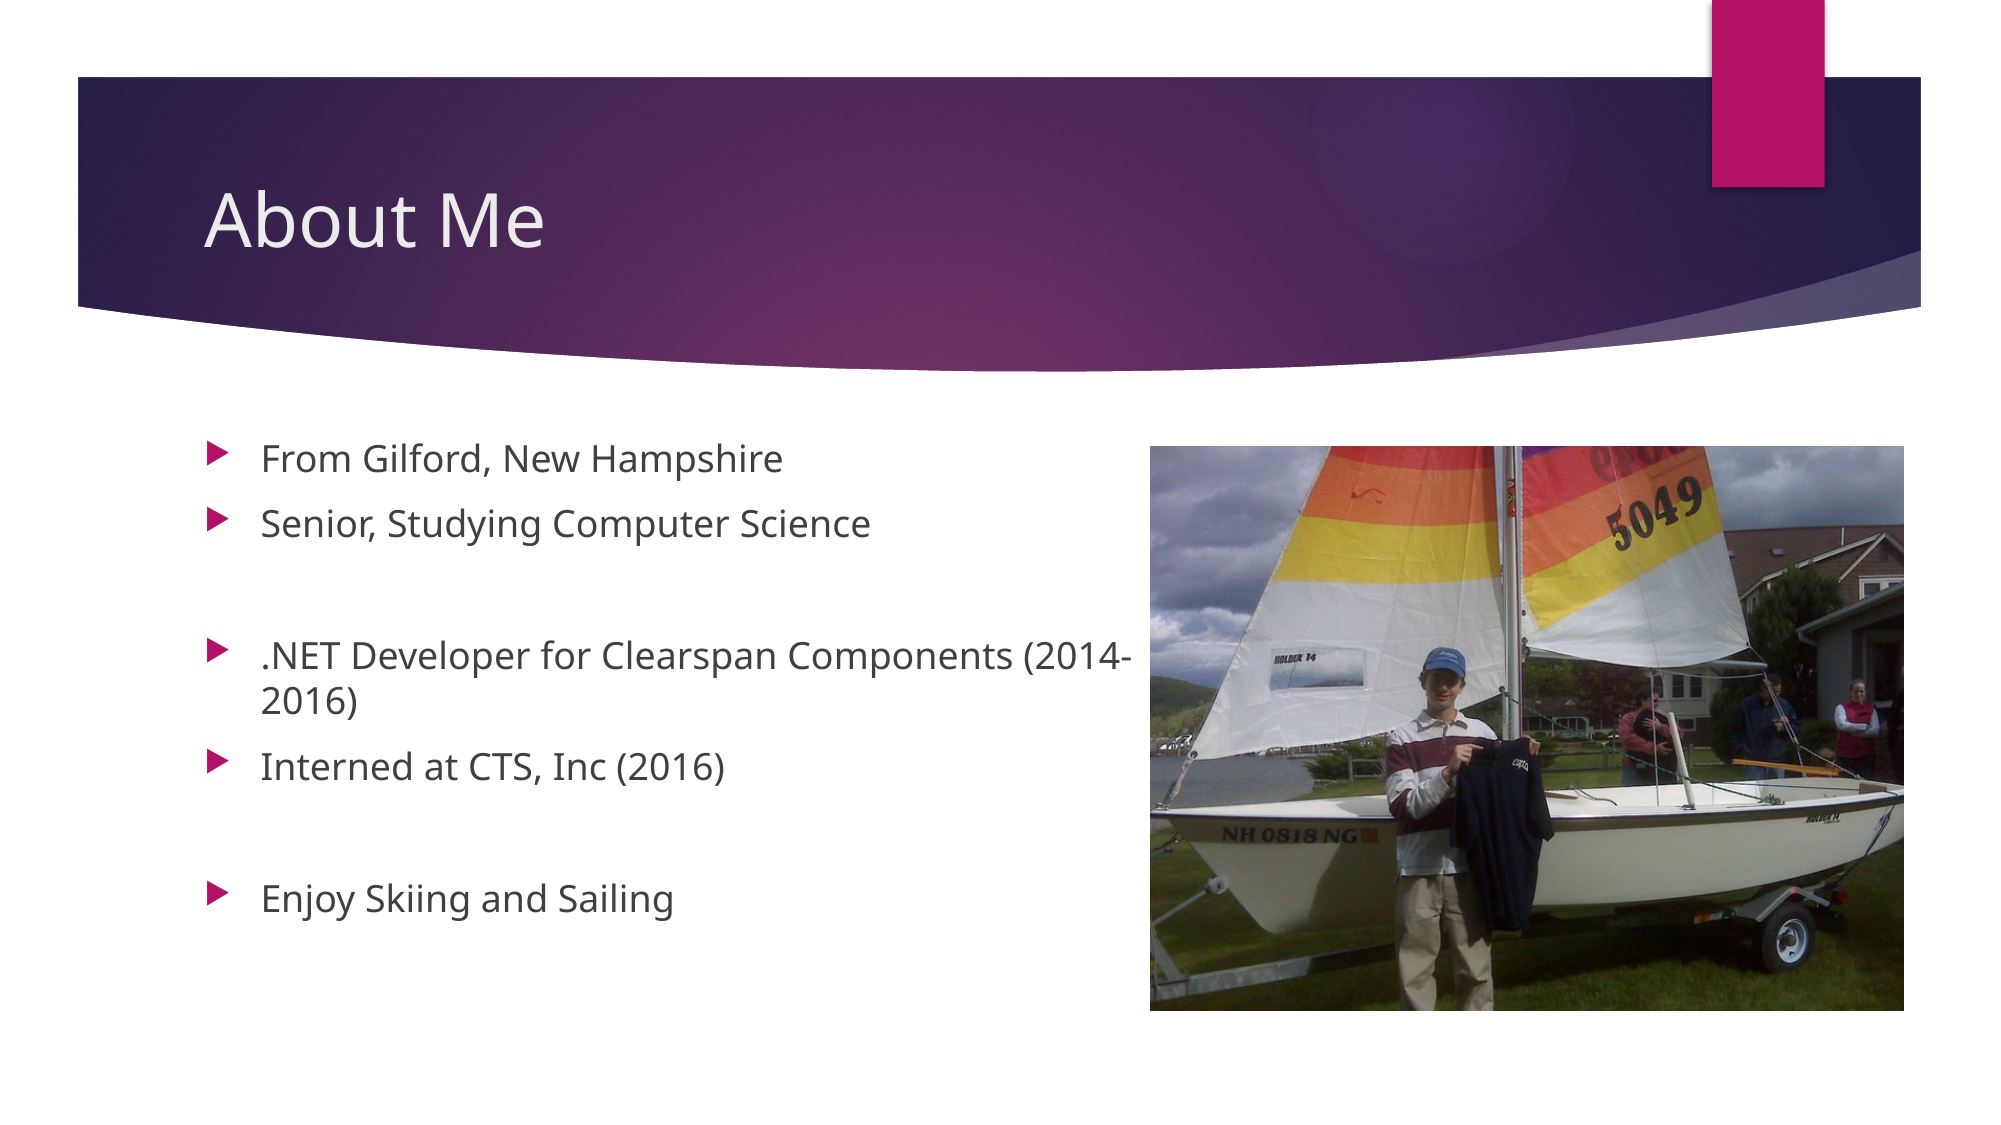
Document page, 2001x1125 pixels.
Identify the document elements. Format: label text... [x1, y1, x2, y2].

picture [1150, 445, 1904, 1012]
title About Me [189, 159, 1627, 276]
list From Gilford, New Hampshire Senior, Studying Computer Science .NET Developer for Clearspan Components (2014-2016) Interned at CTS, Inc (2016) Enjoy Skiing and Sailing [189, 427, 1151, 988]
